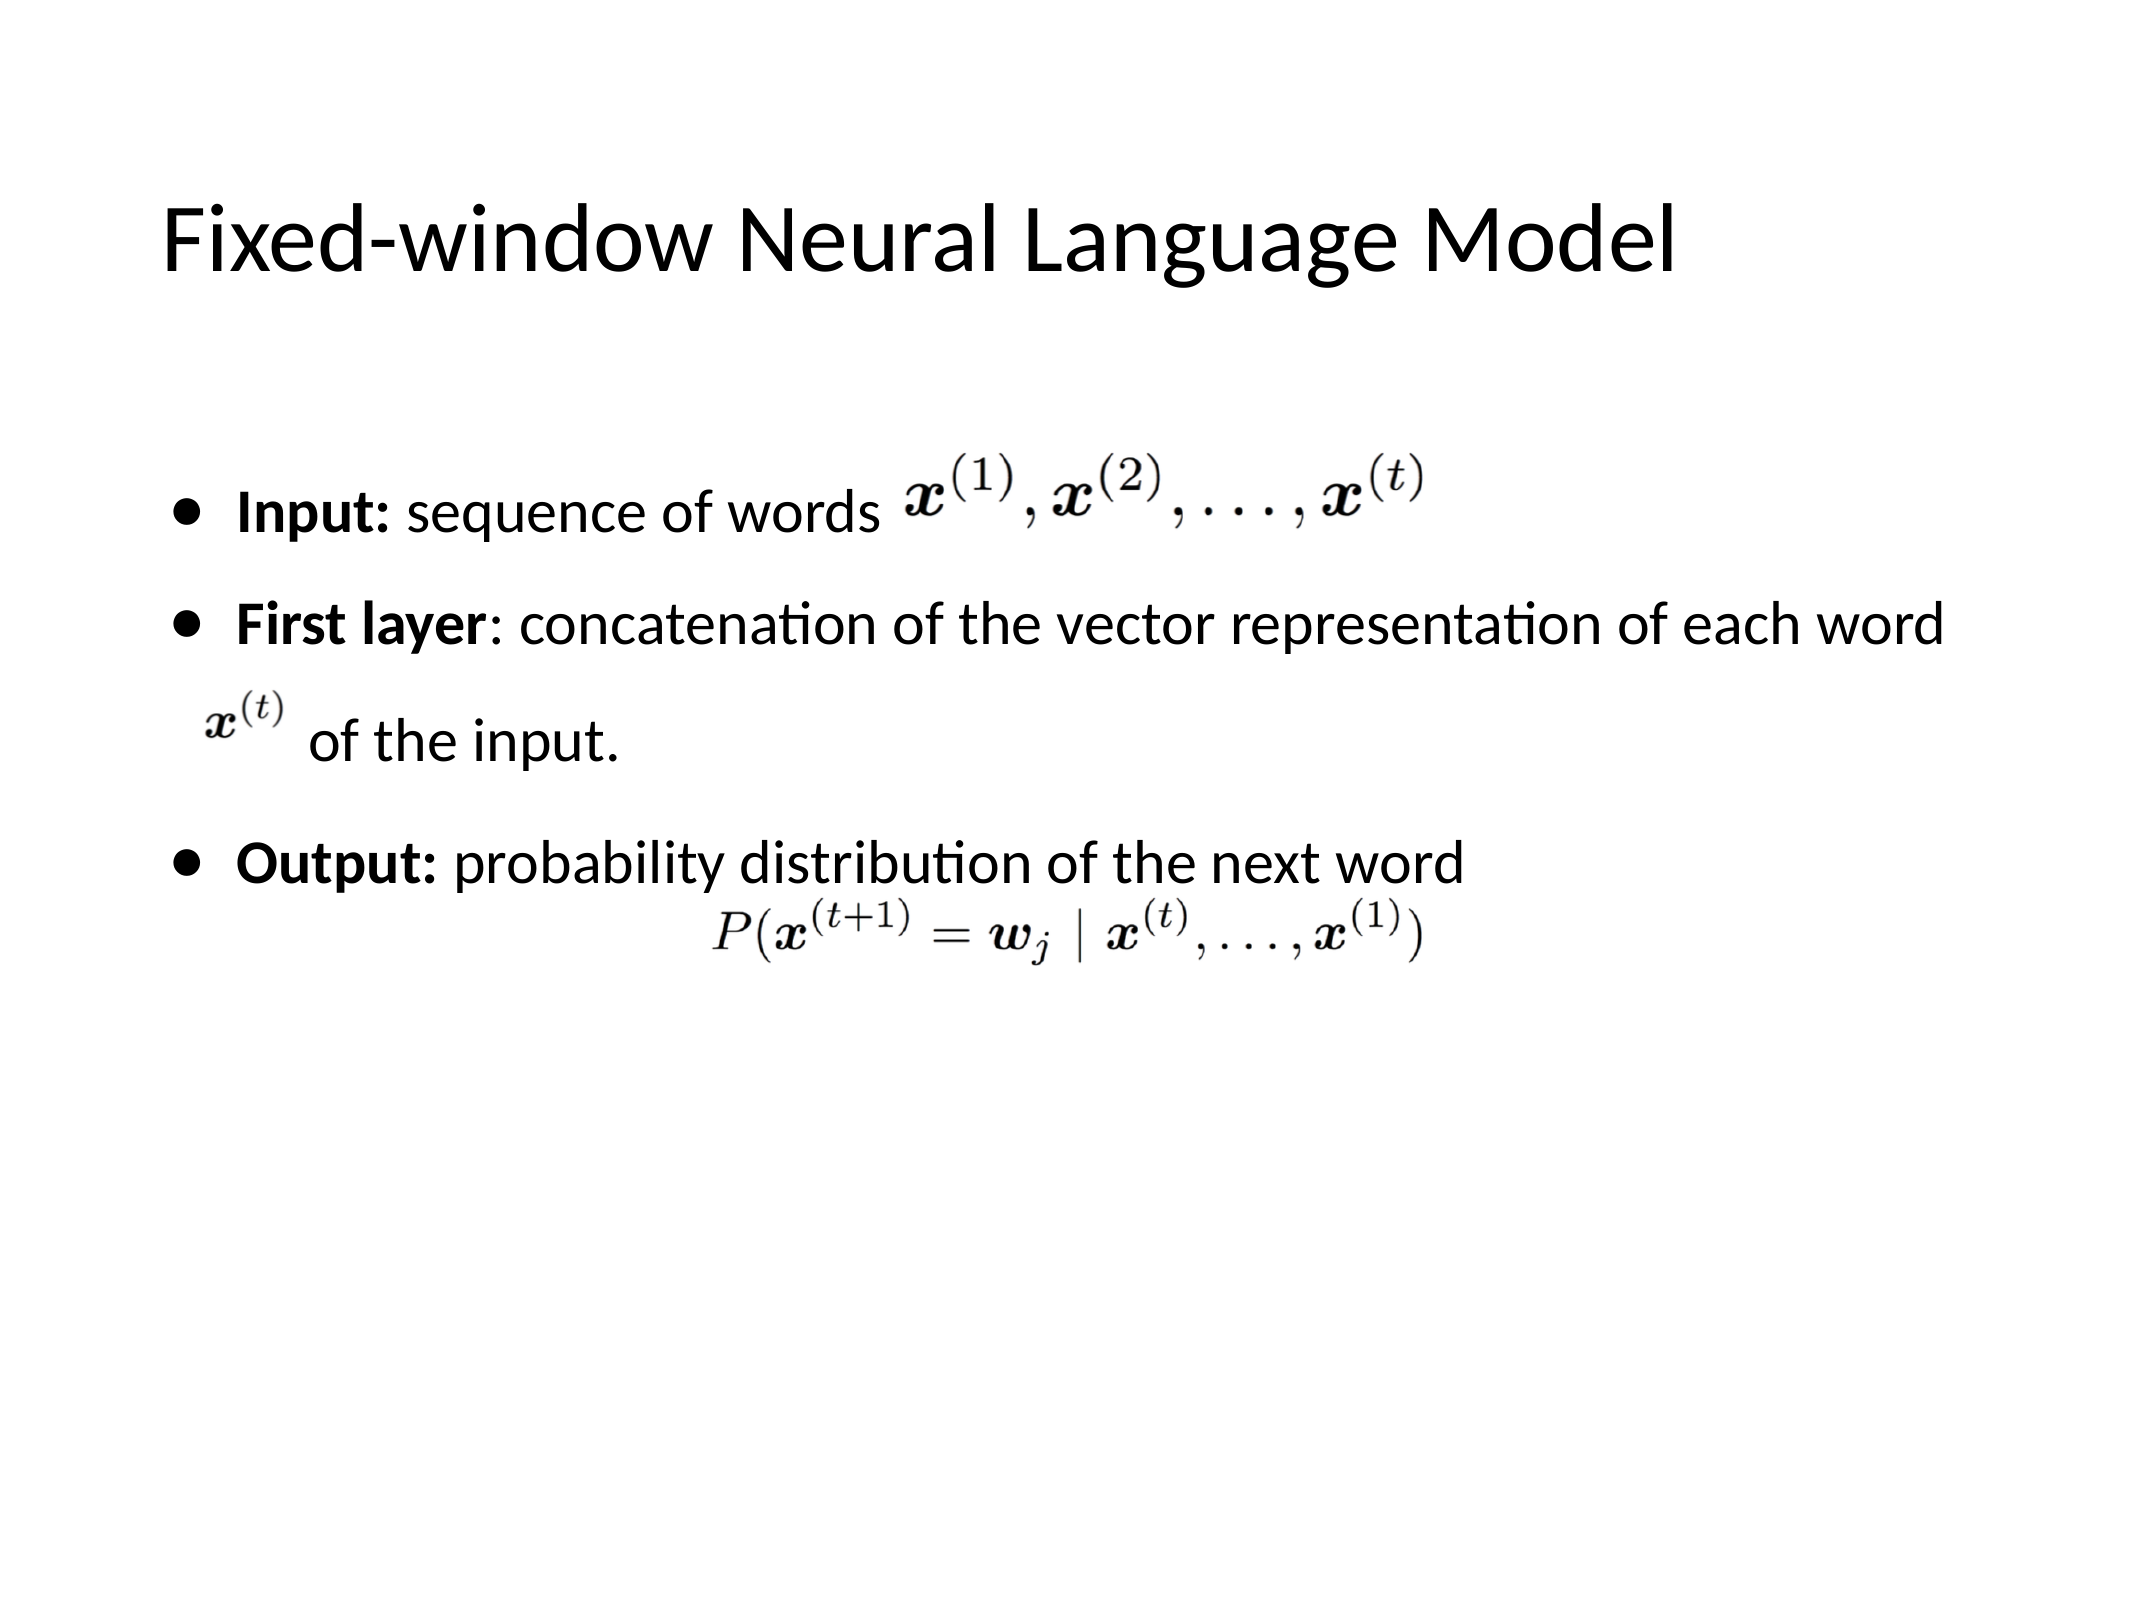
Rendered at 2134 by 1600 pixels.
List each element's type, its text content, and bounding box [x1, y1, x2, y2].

title Fixed-window Neural Language Model [146, 85, 1987, 395]
picture [896, 436, 1434, 546]
picture [193, 682, 291, 763]
picture [703, 893, 1430, 974]
list Input: sequence of words First layer: concatenation of the vector representation of each word x of the input. Output: probability distribution of the next word [146, 425, 1987, 1442]
